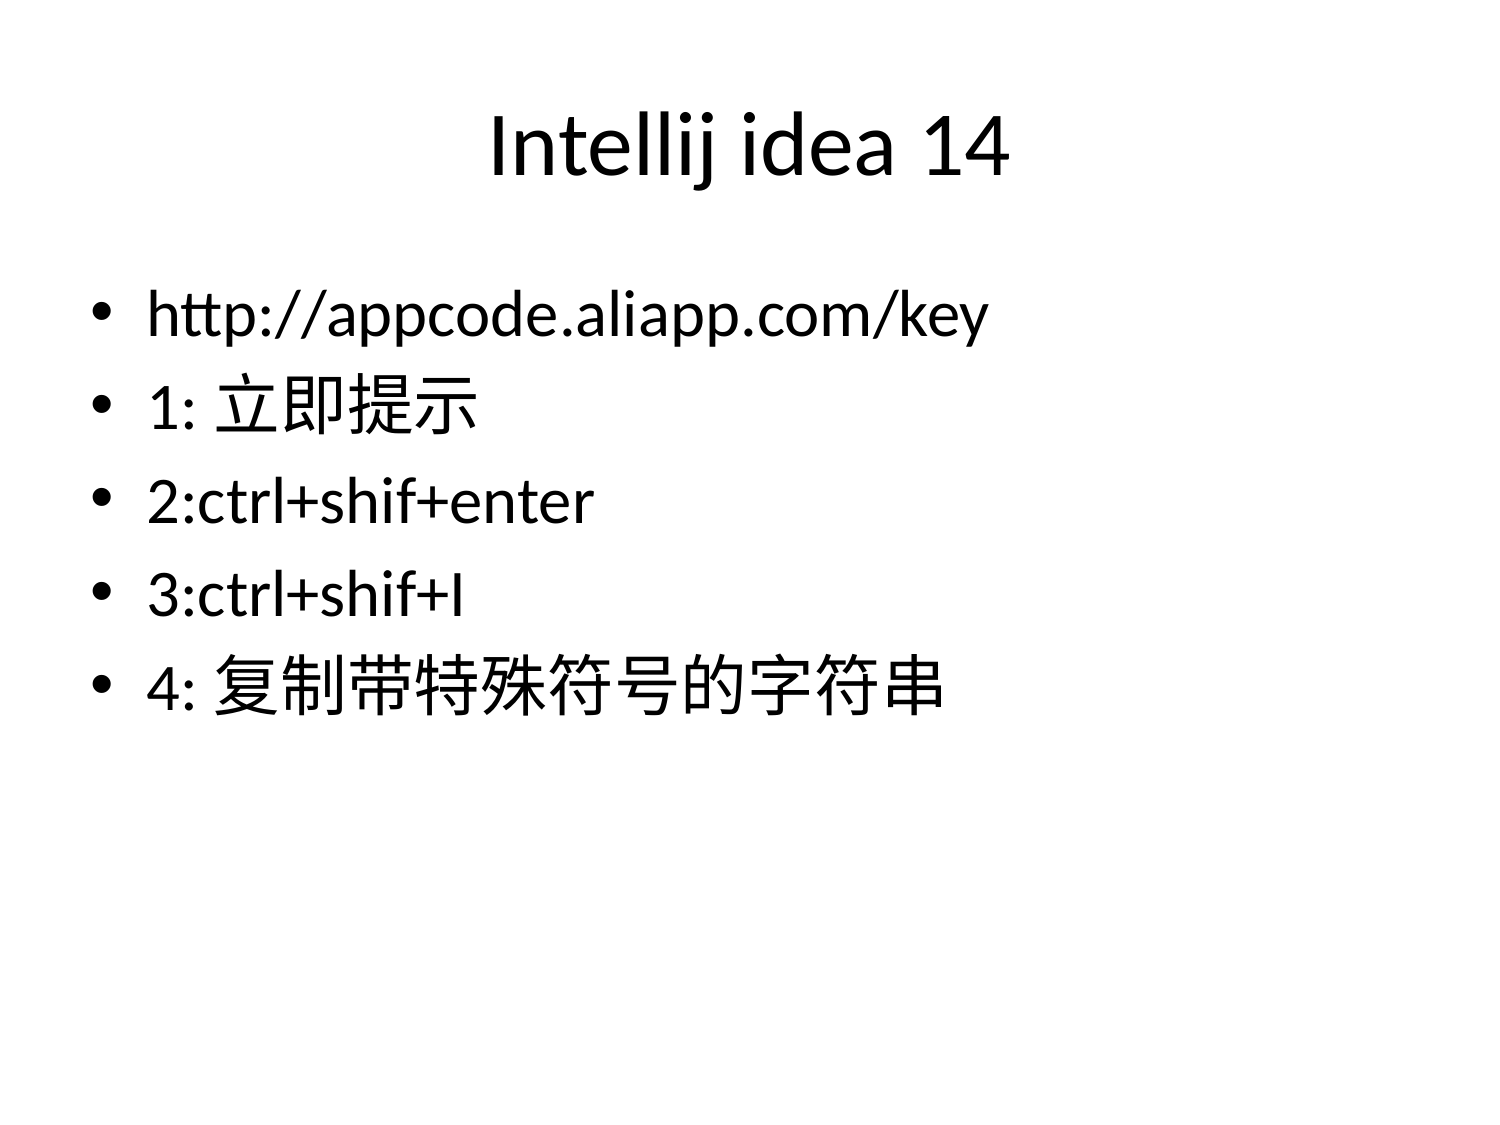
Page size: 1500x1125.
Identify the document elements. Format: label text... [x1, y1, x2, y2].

title Intellij idea 14 [75, 45, 1425, 233]
list http://appcode.aliapp.com/key 1:立即提示 2:ctrl+shif+enter 3:ctrl+shif+I 4:复制带特殊符号的字符串 [75, 262, 1425, 1005]
